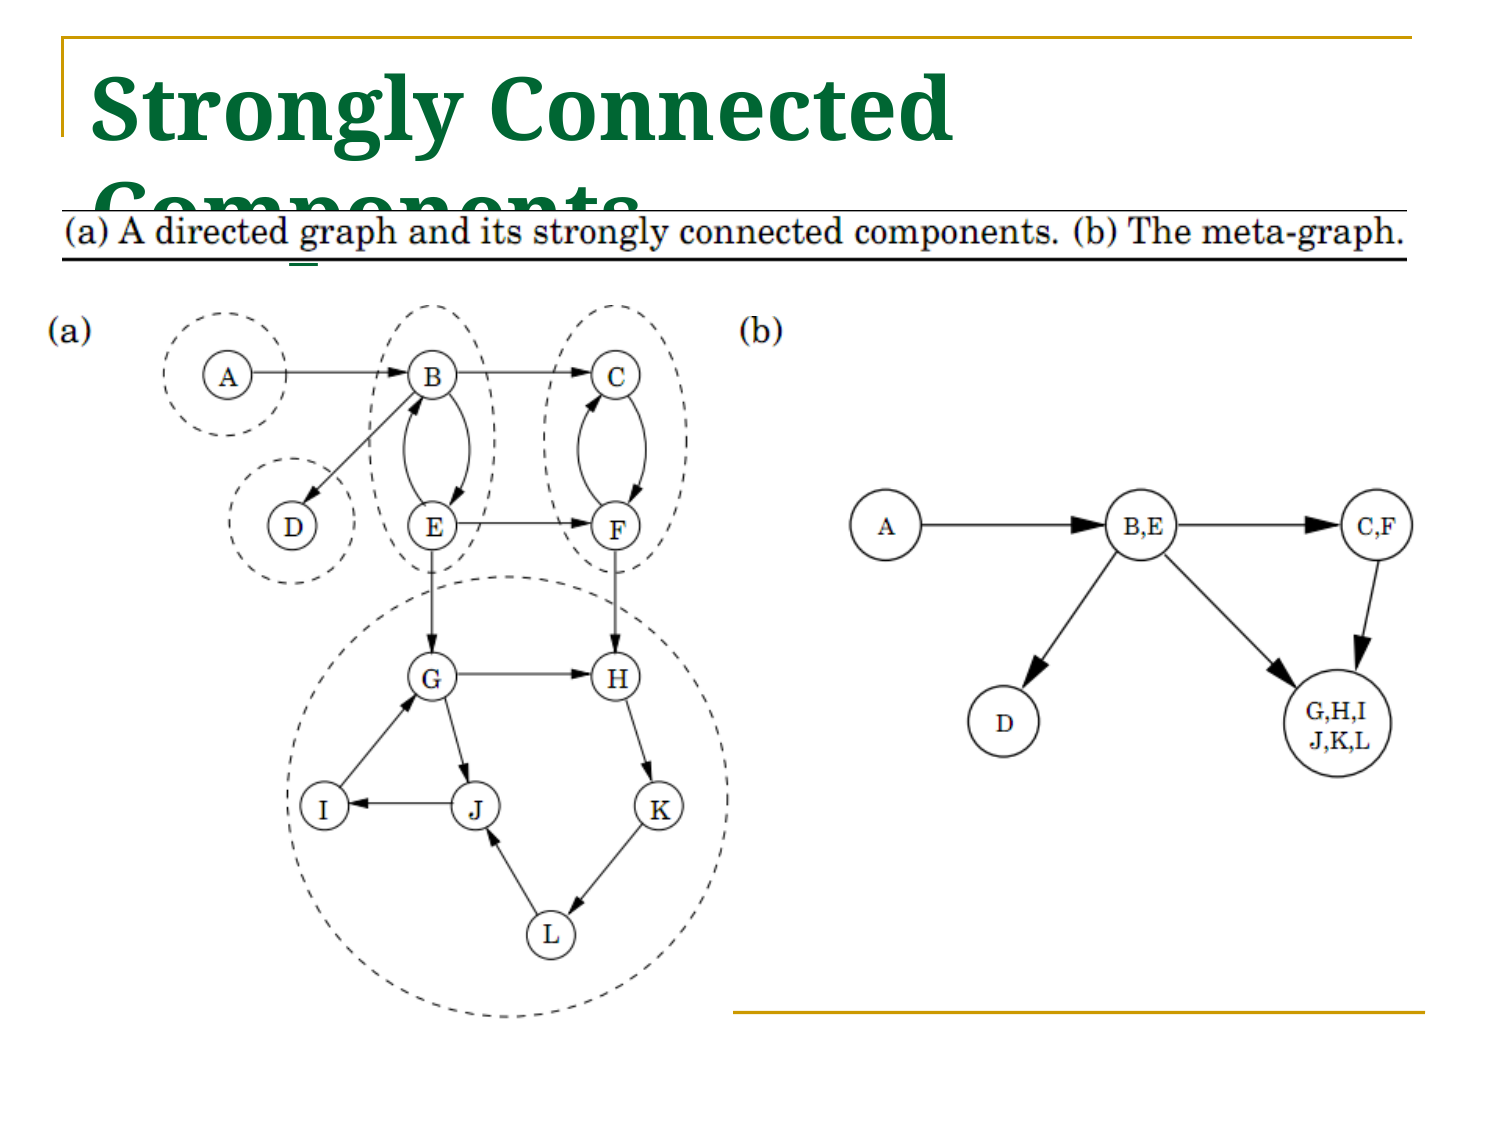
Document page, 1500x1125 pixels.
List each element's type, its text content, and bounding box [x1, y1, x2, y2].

picture [46, 305, 734, 1020]
picture [738, 316, 1419, 783]
title Strongly Connected Components [74, 45, 1426, 233]
picture [62, 210, 1407, 263]
